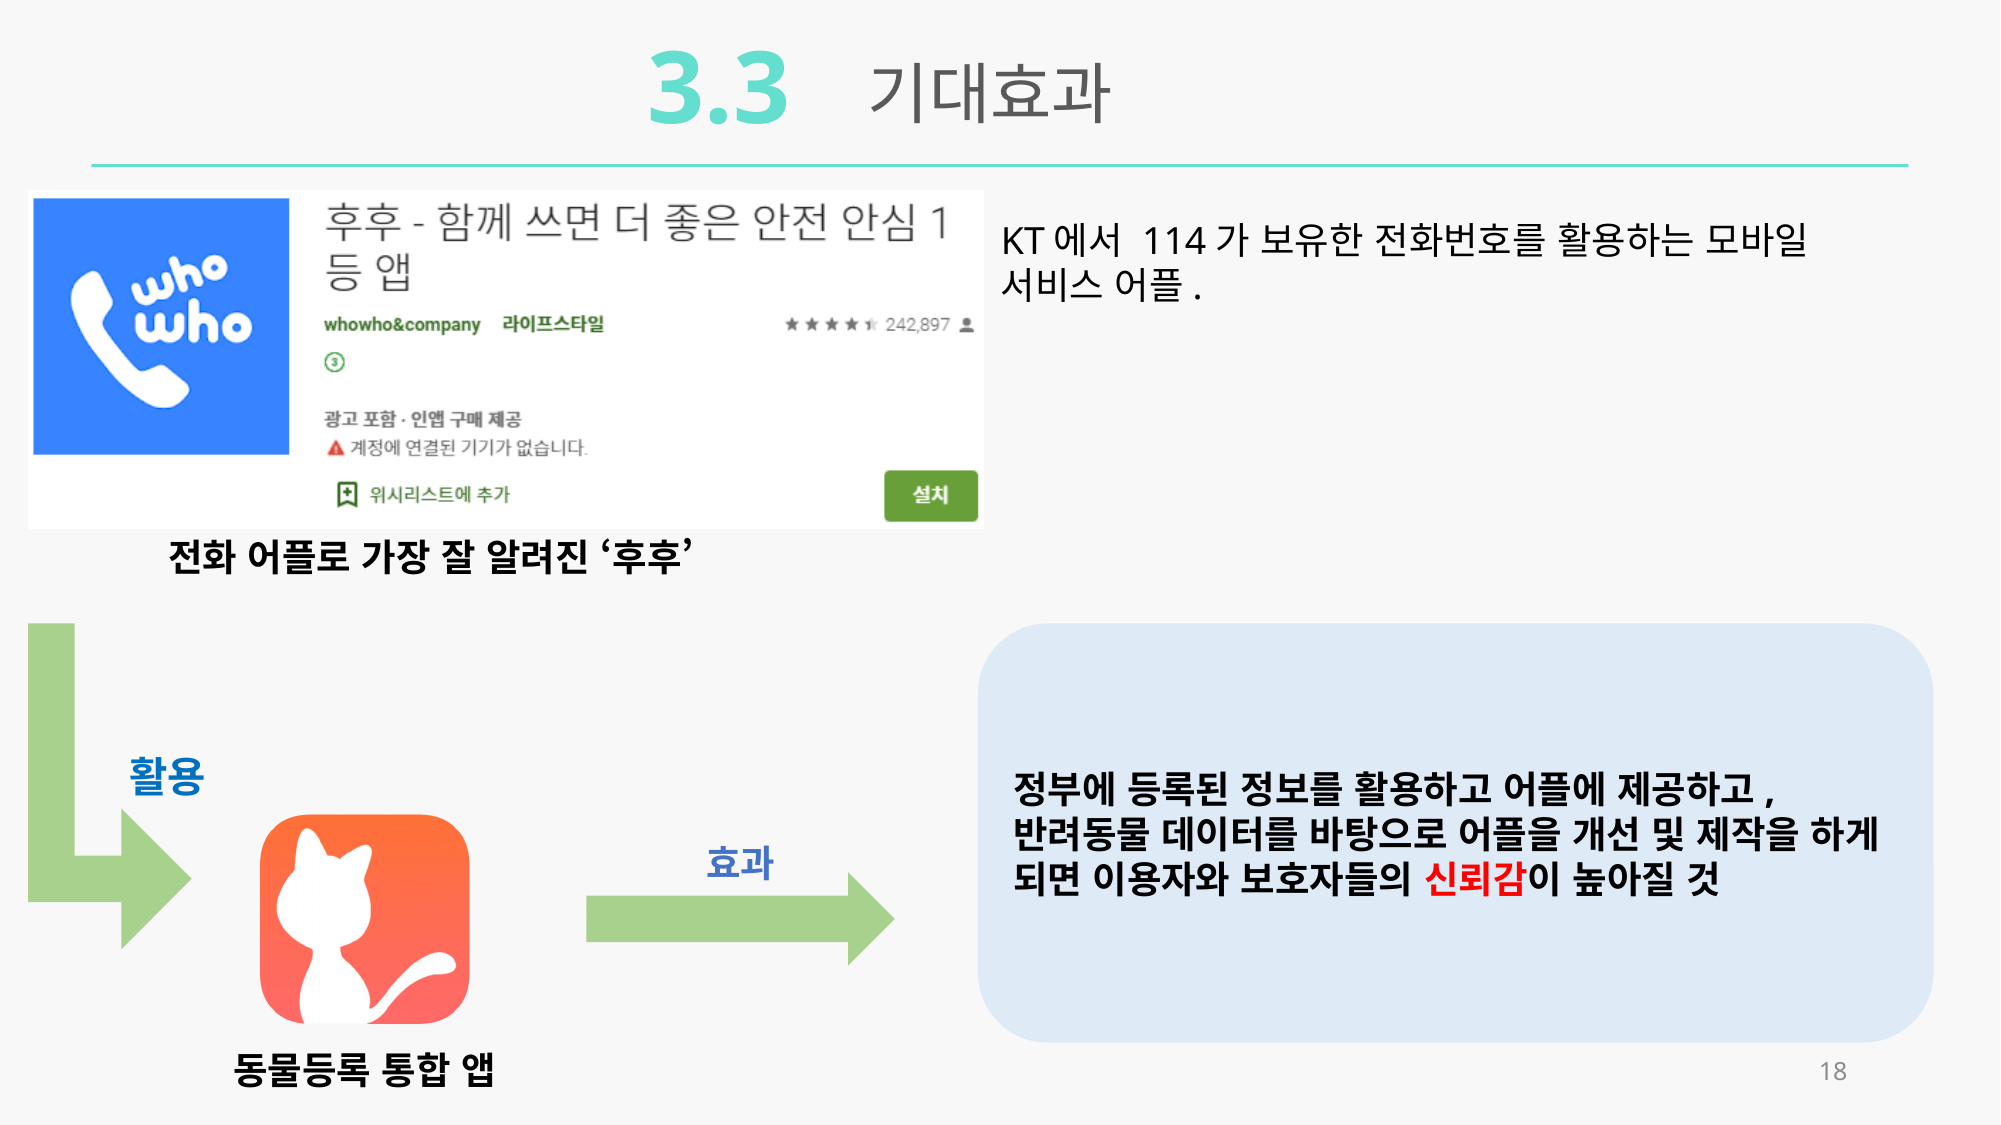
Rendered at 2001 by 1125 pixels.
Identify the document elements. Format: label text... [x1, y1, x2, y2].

text_box 전화 어플로 가장 잘 알려진 ‘후후’ [153, 529, 784, 586]
text_box [658, 869, 897, 968]
text_box 효과 [673, 833, 808, 893]
text_box KT에서 114가 보유한 전화번호를 활용하는 모바일 서비스 어플. [985, 209, 1863, 315]
text_box [27, 622, 76, 904]
picture [28, 190, 984, 529]
slide_number 18 [1412, 1044, 1863, 1103]
text_box 동물등록 통합 앱 [178, 1073, 551, 1099]
text_box 활용 [100, 743, 236, 765]
text_box [90, 163, 1909, 168]
picture [71, 765, 658, 1073]
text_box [627, 15, 1392, 153]
text_box 정부에 등록된 정보를 활용하고 어플에 제공하고, 반려동물 데이터를 바탕으로 어플을 개선 및 제작을 하게 되면 이용자와 보호자들의 신뢰감이 높아질 것 [976, 622, 1935, 1044]
